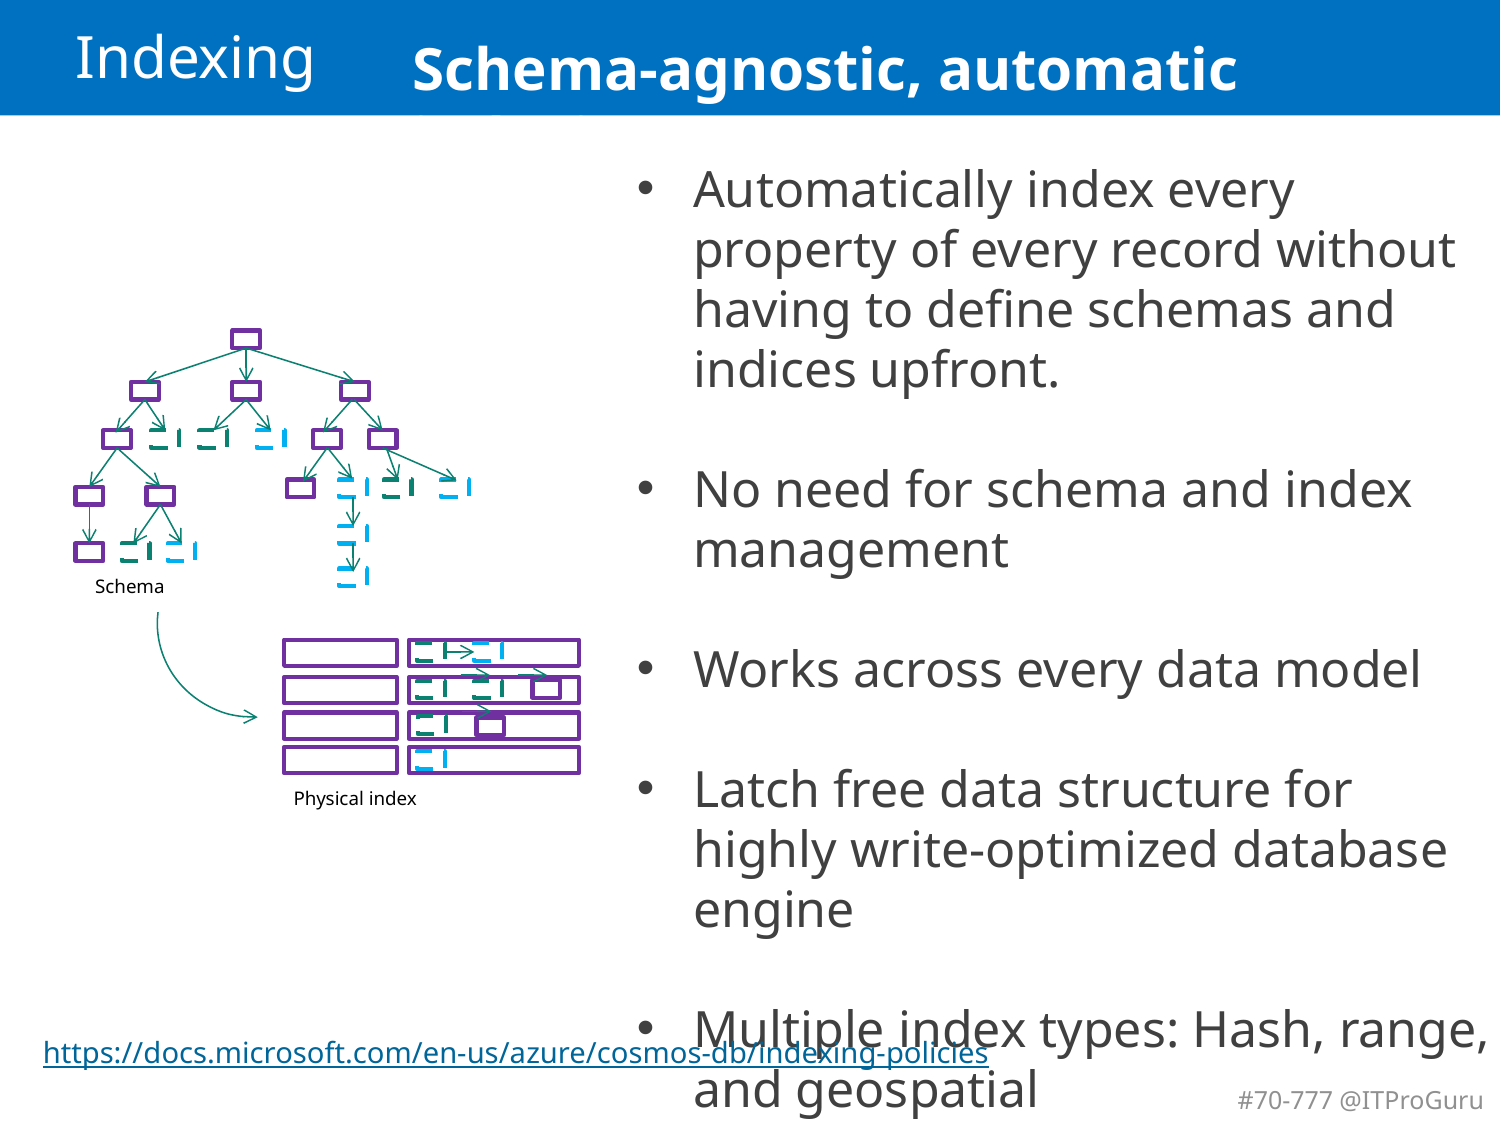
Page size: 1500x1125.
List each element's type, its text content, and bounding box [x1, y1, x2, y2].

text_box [75, 330, 580, 774]
title Indexing [75, 0, 1351, 122]
text_box Schema-agnostic, automatic indexing [397, 25, 1484, 180]
list https://docs.microsoft.com/en-us/azure/cosmos-db/indexing-policies [42, 1034, 1450, 1103]
text_box Physical index [278, 782, 432, 817]
text_box Automatically index every property of every record without having to define schemas and indices upfront. No need for schema and index management Works across every data model Latch free data structure for highly write-optimized database engine Multiple index types: Hash, range, and geospatial [622, 149, 1500, 1125]
